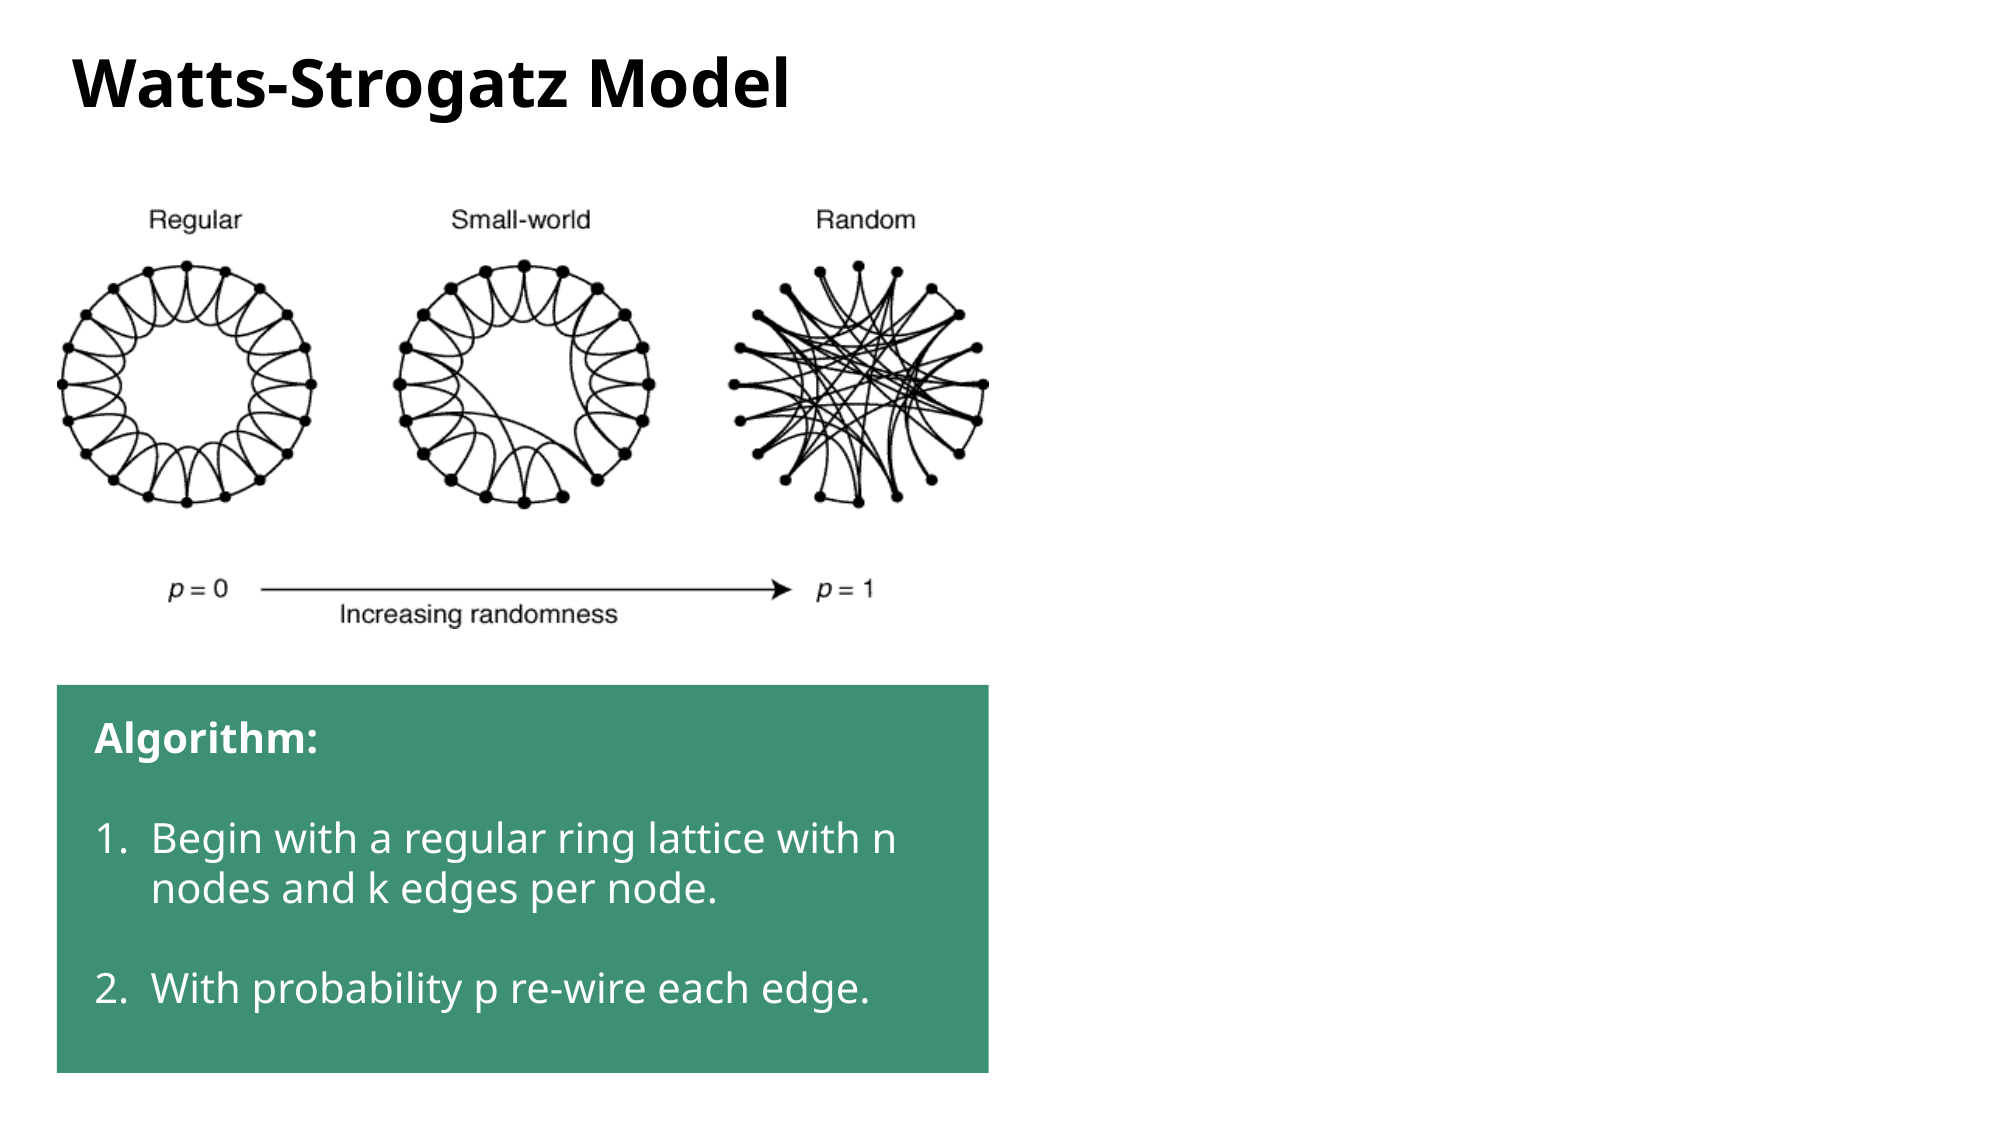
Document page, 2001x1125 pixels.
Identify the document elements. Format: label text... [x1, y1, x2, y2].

text_box Algorithm: Begin with a regular ring lattice with n nodes and k edges per node. With probability p re-wire each edge. [56, 684, 990, 1074]
picture [57, 205, 989, 629]
text_box Watts-Strogatz Model [58, 42, 1260, 177]
